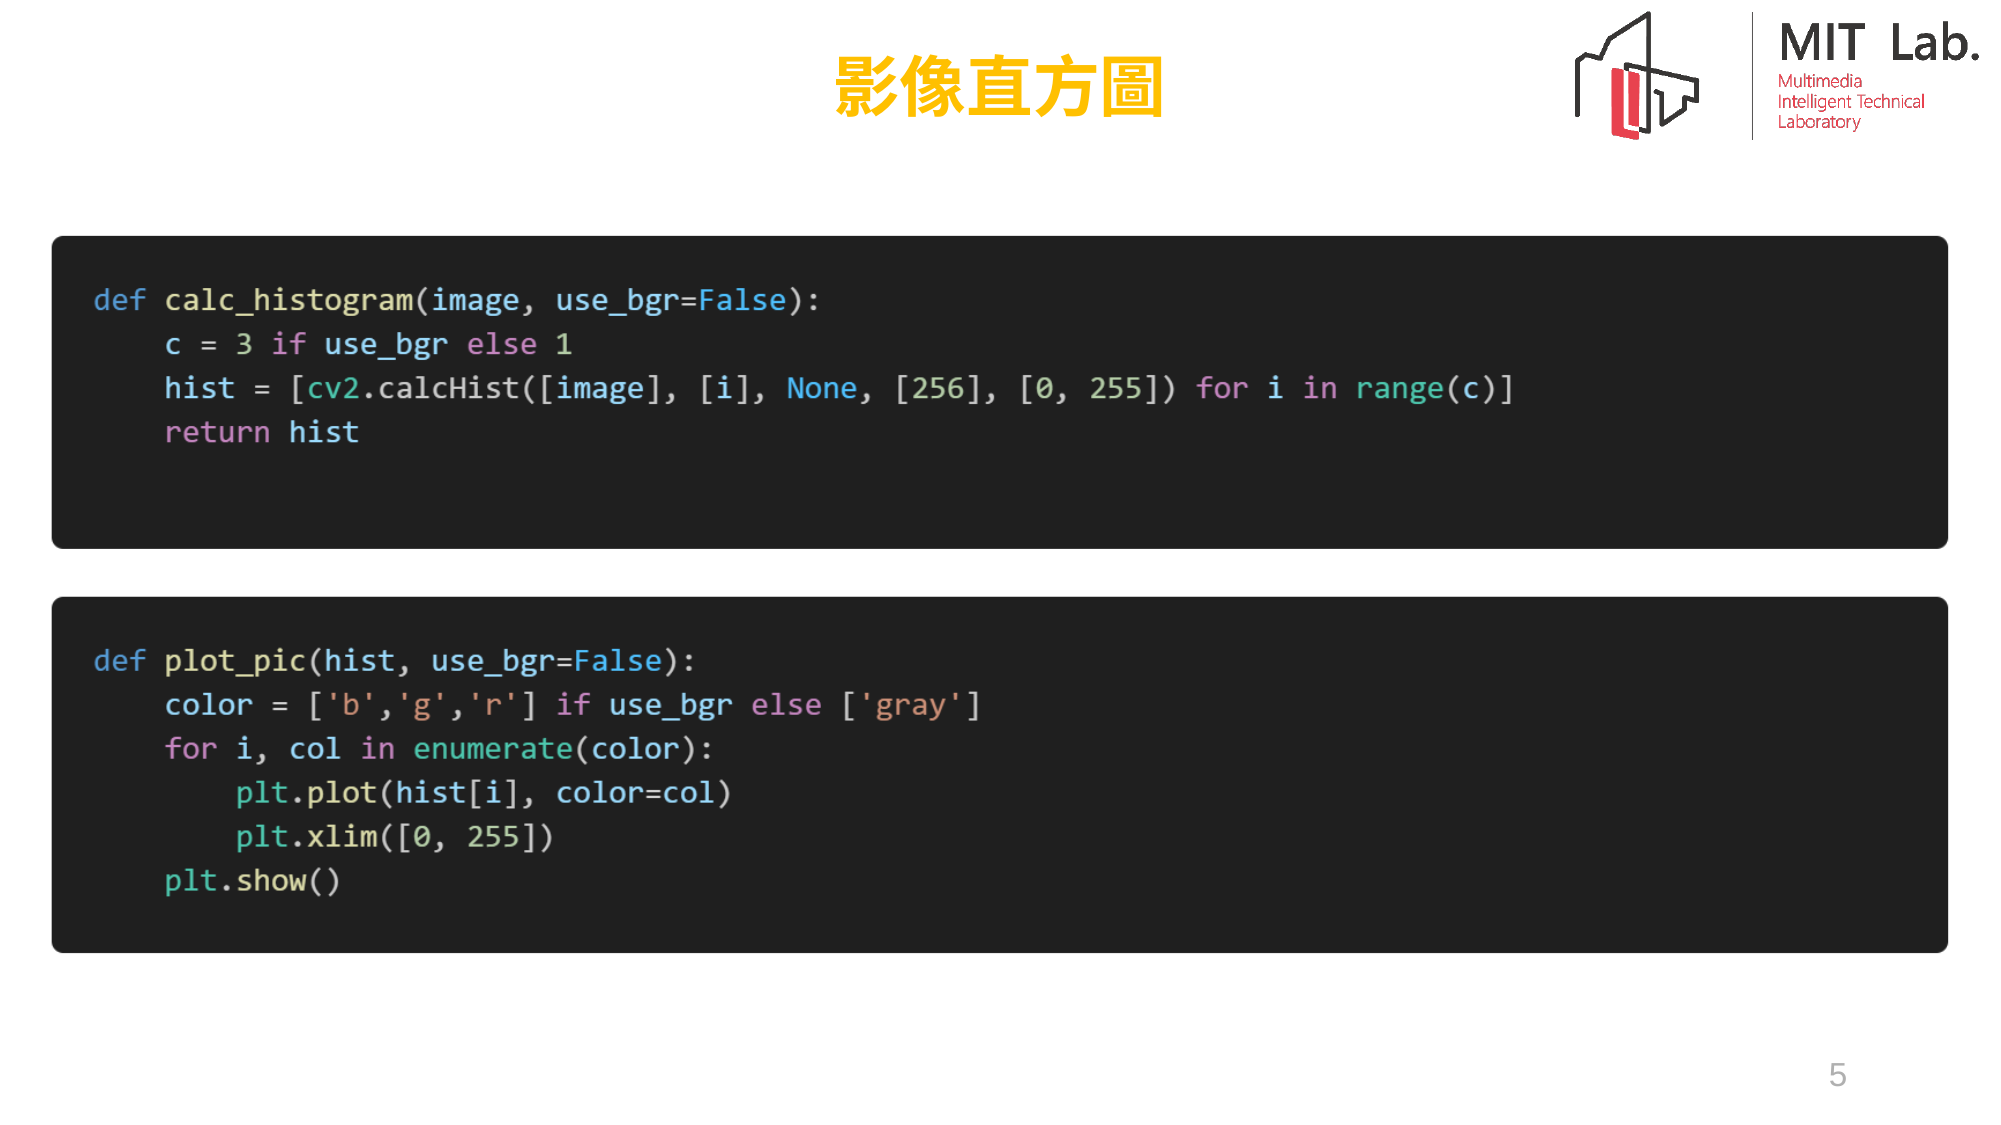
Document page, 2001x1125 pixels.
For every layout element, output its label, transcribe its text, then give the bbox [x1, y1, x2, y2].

text_box 影像直方圖 [499, 34, 1501, 135]
picture [1522, 0, 2001, 164]
slide_number 5 [1412, 1042, 1863, 1103]
picture [0, 185, 2000, 1004]
